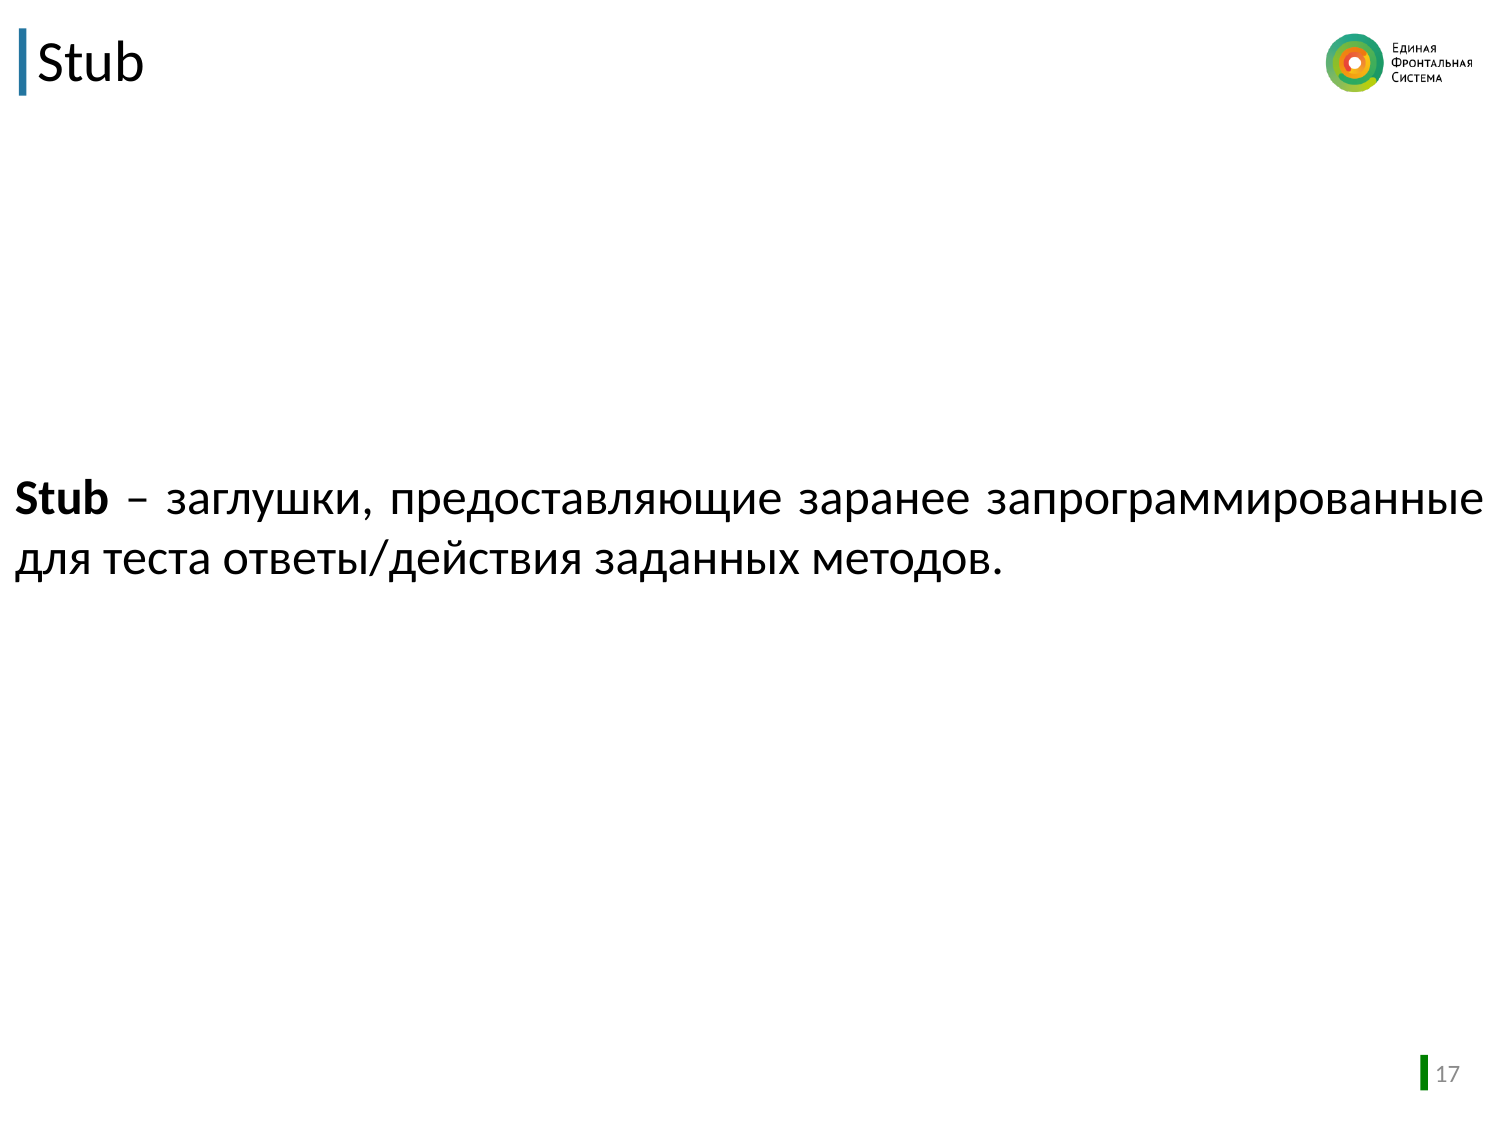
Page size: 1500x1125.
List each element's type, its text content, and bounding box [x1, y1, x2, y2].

slide_number 17 [1413, 1042, 1476, 1103]
picture [1320, 28, 1476, 96]
text_box Stub – заглушки, предоставляющие заранее запрограммированные для теста ответы/действия заданных методов. [0, 457, 1500, 592]
title Stub [37, 35, 1322, 91]
